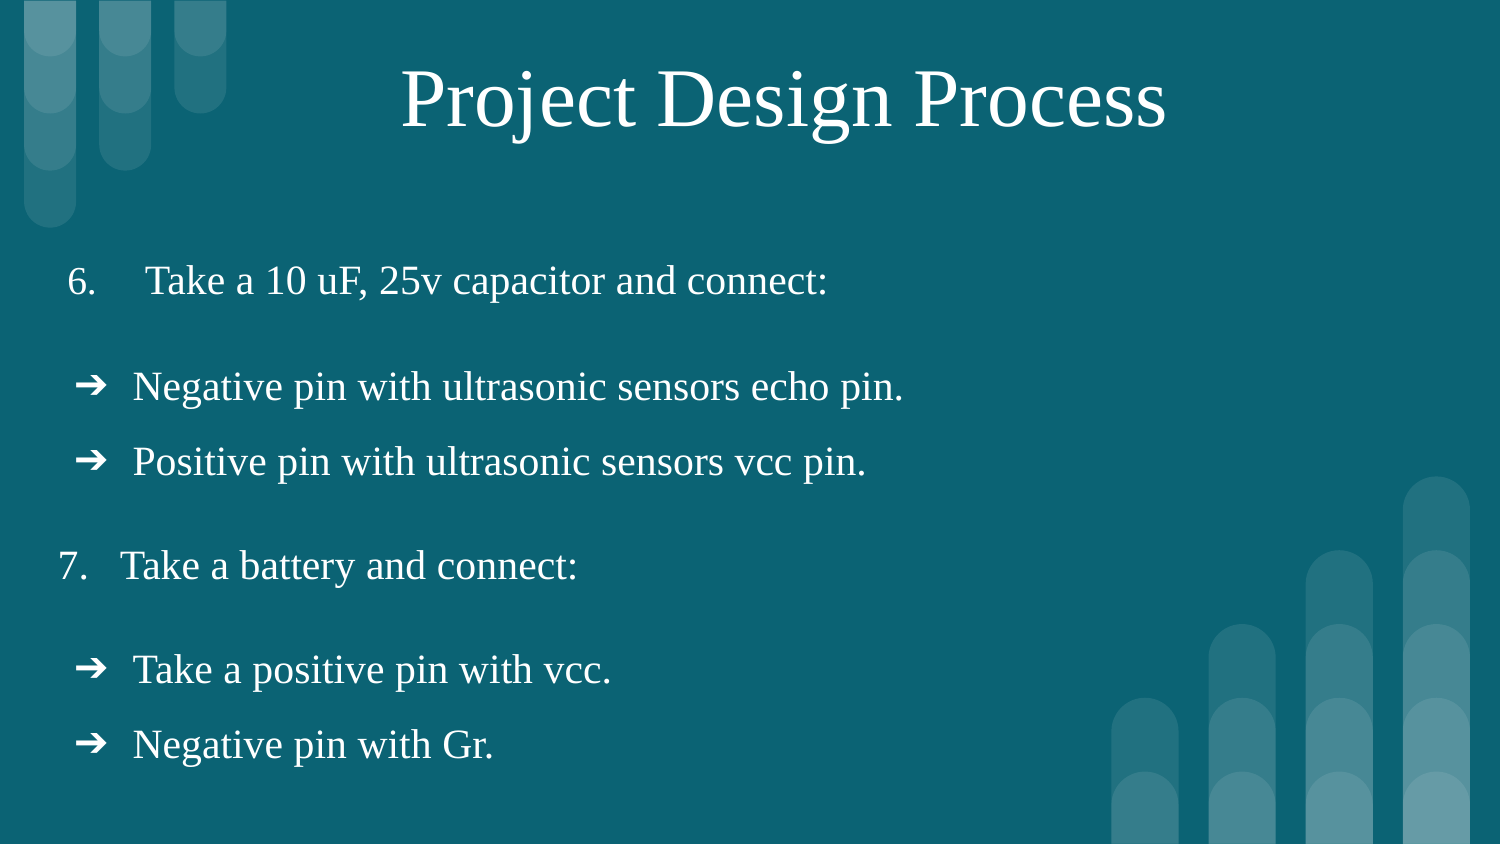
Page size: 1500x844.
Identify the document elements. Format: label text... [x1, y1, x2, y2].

text_box 6. Take a 10 uF, 25v capacitor and connect: Negative pin with ultrasonic sensors echo pin. Positive pin with ultrasonic sensors vcc pin. 7. Take a battery and connect: Take a positive pin with vcc. Negative pin with Gr. [42, 189, 1459, 804]
title Project Design Process [131, 23, 1325, 119]
